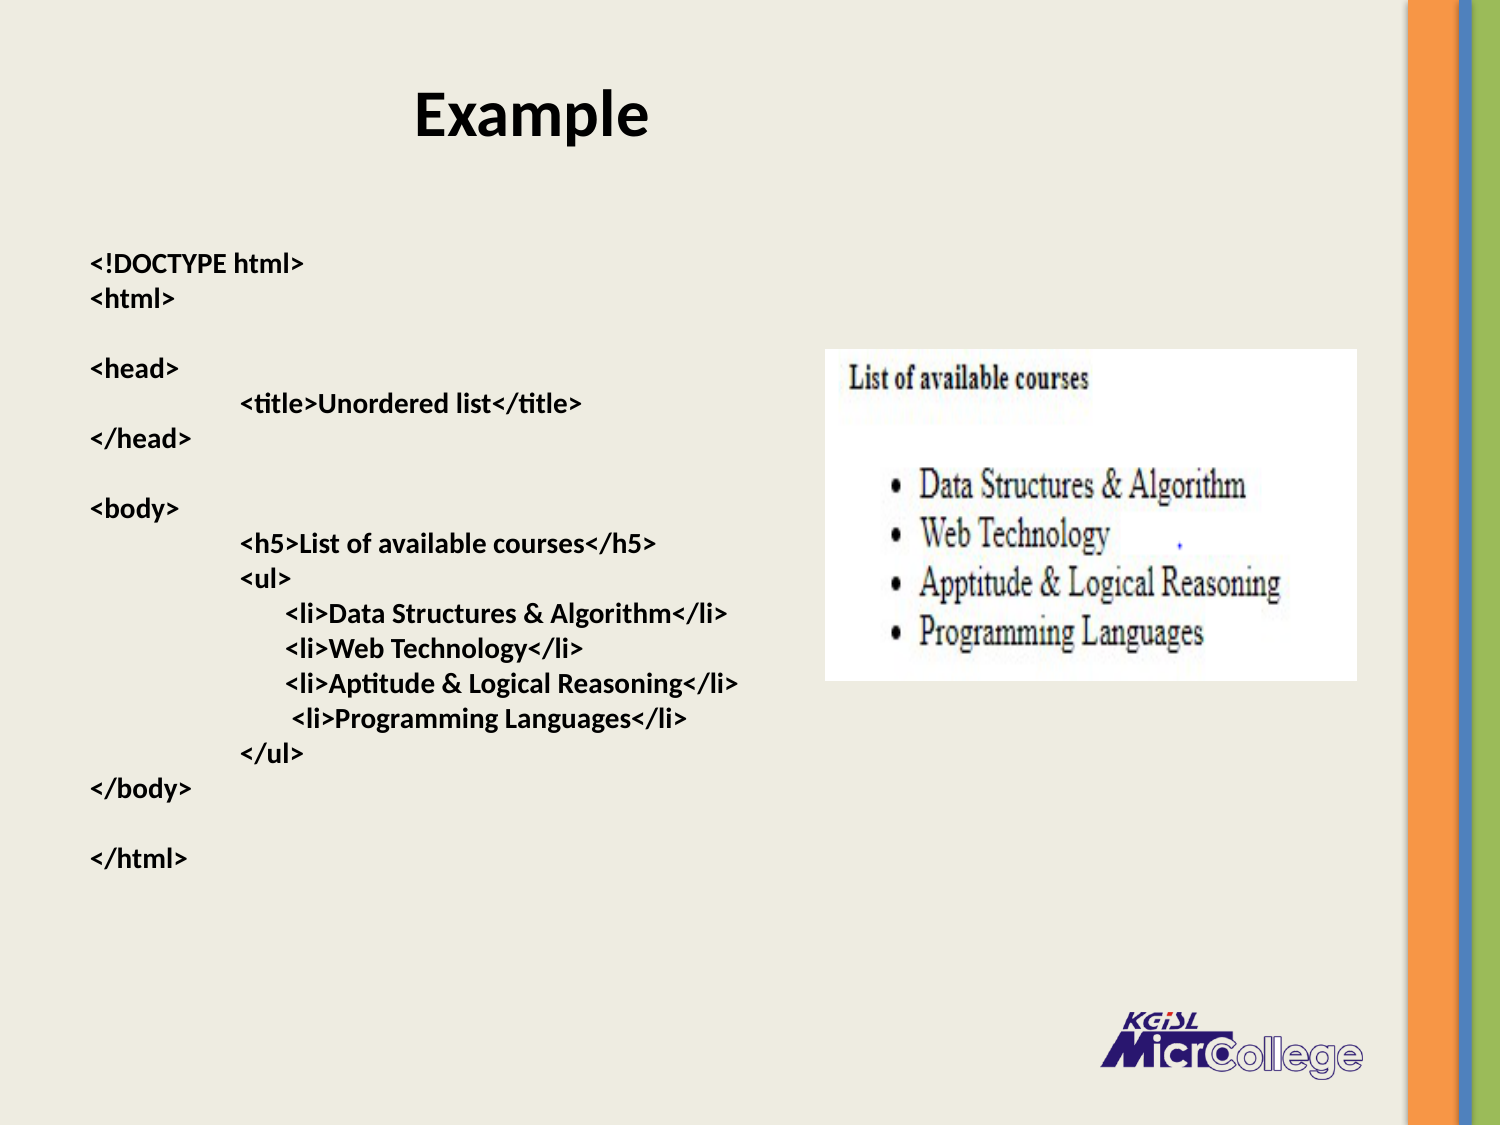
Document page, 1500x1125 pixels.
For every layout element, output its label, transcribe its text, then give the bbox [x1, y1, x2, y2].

picture [1099, 1012, 1363, 1080]
text_box Example [399, 62, 1150, 158]
picture [824, 349, 1357, 681]
text_box <!DOCTYPE html> <html> <head> <title>Unordered list</title> </head> <body> <h5>List of available courses</h5> <ul> <li>Data Structures & Algorithm</li> <li>Web Technology</li> <li>Aptitude & Logical Reasoning</li> <li>Programming Languages</li> </ul> </body> </html> [74, 237, 861, 882]
